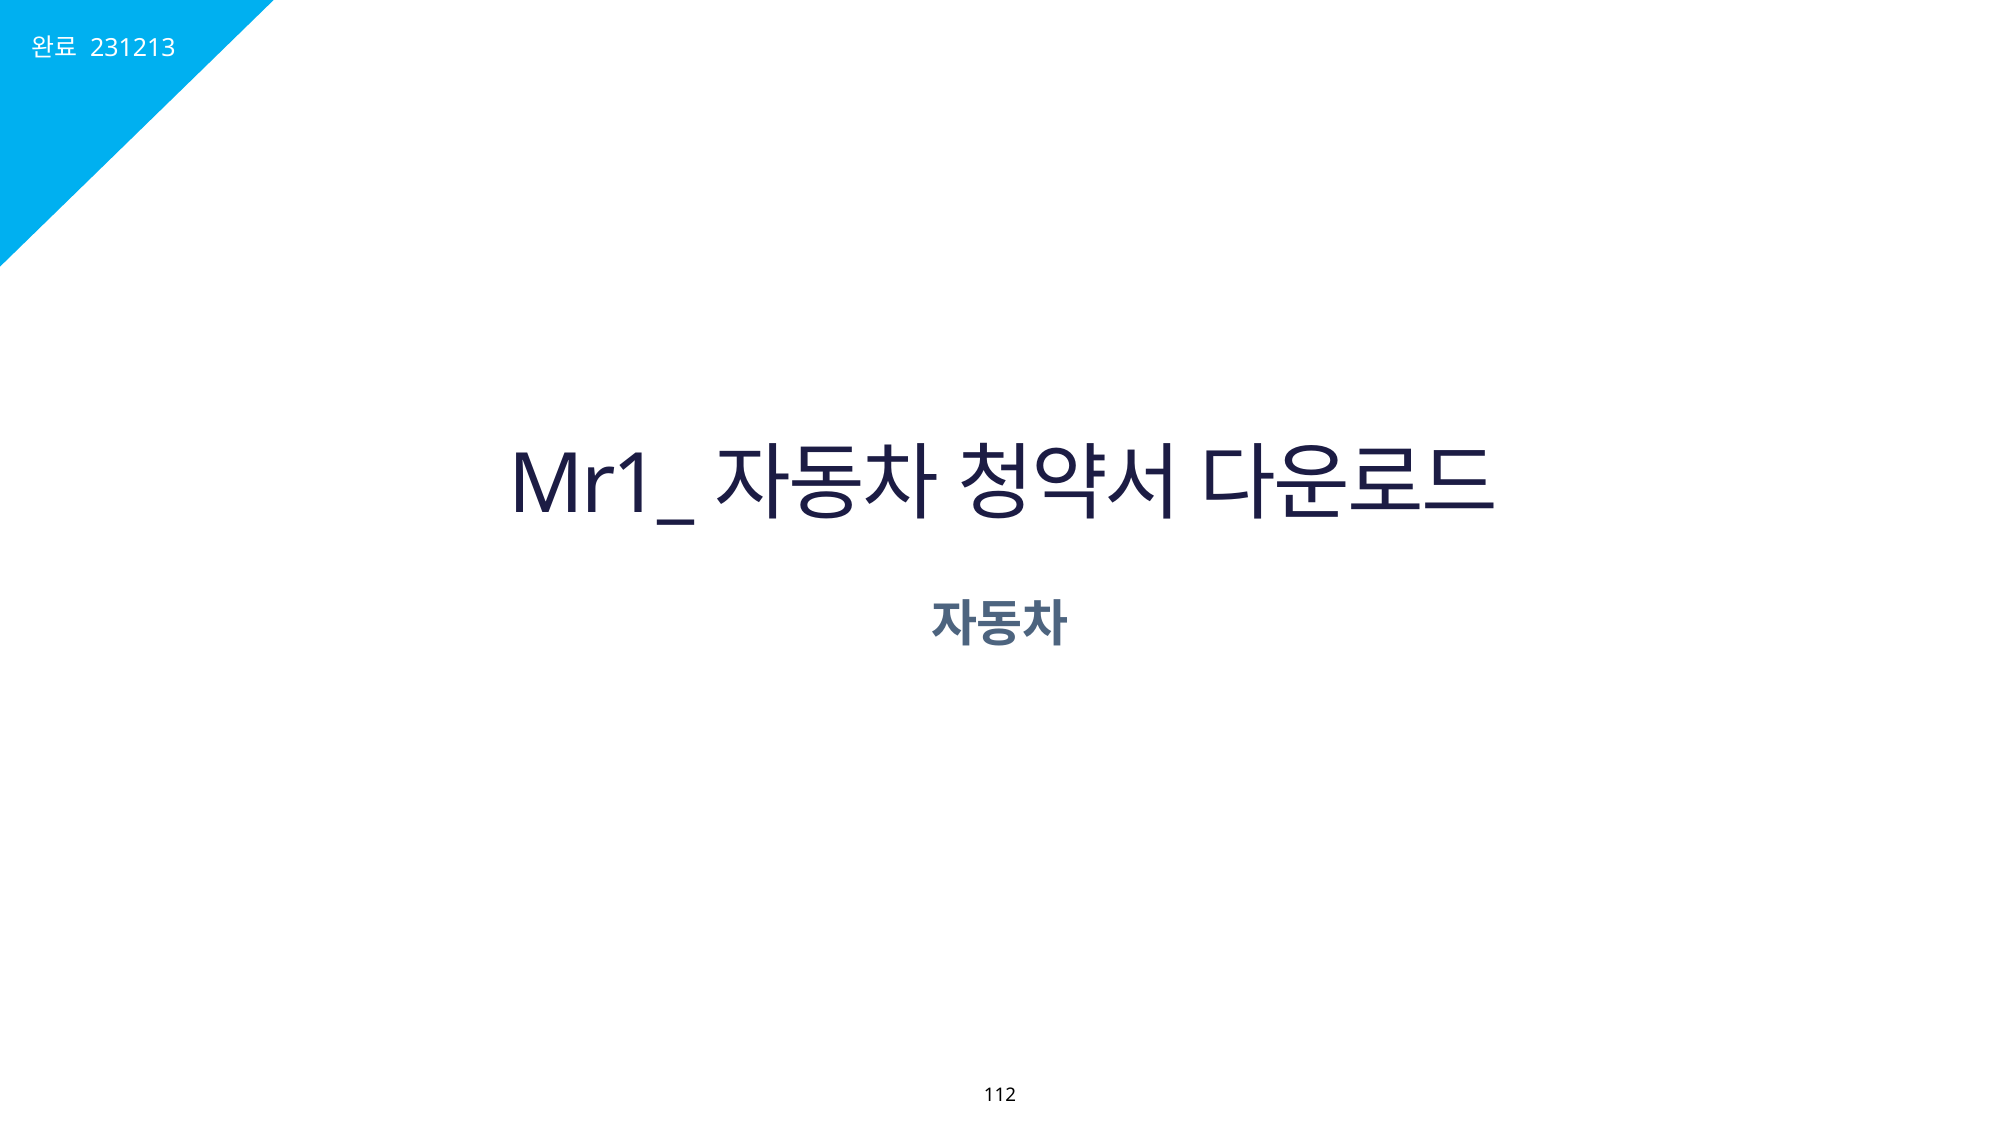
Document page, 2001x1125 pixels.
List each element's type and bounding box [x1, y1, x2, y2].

title [487, 433, 1519, 538]
text_box [0, 0, 274, 267]
subtitle [914, 583, 1086, 655]
